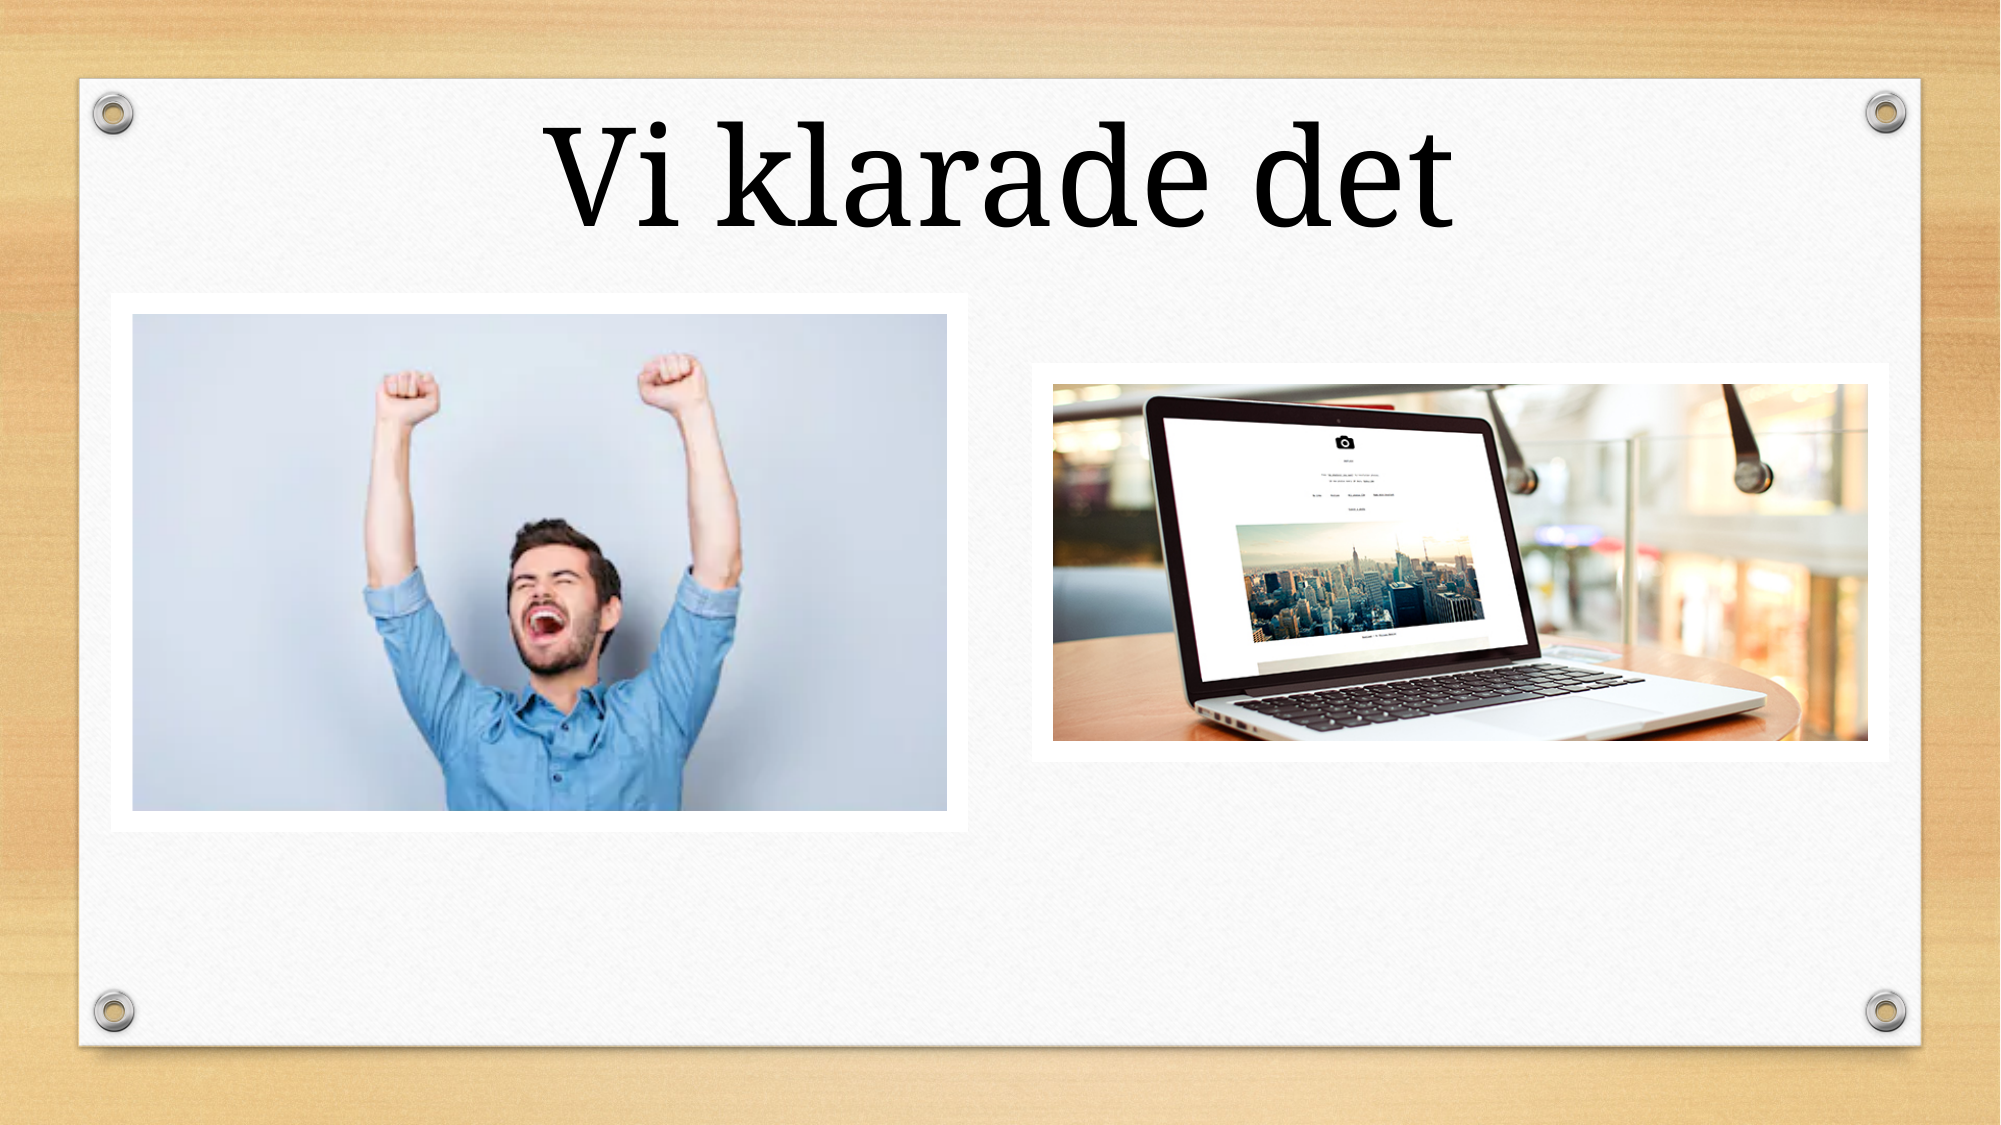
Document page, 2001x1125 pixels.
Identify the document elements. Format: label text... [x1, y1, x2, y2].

text_box Vi klarade det [528, 81, 1472, 262]
picture [0, 0, 2001, 1125]
